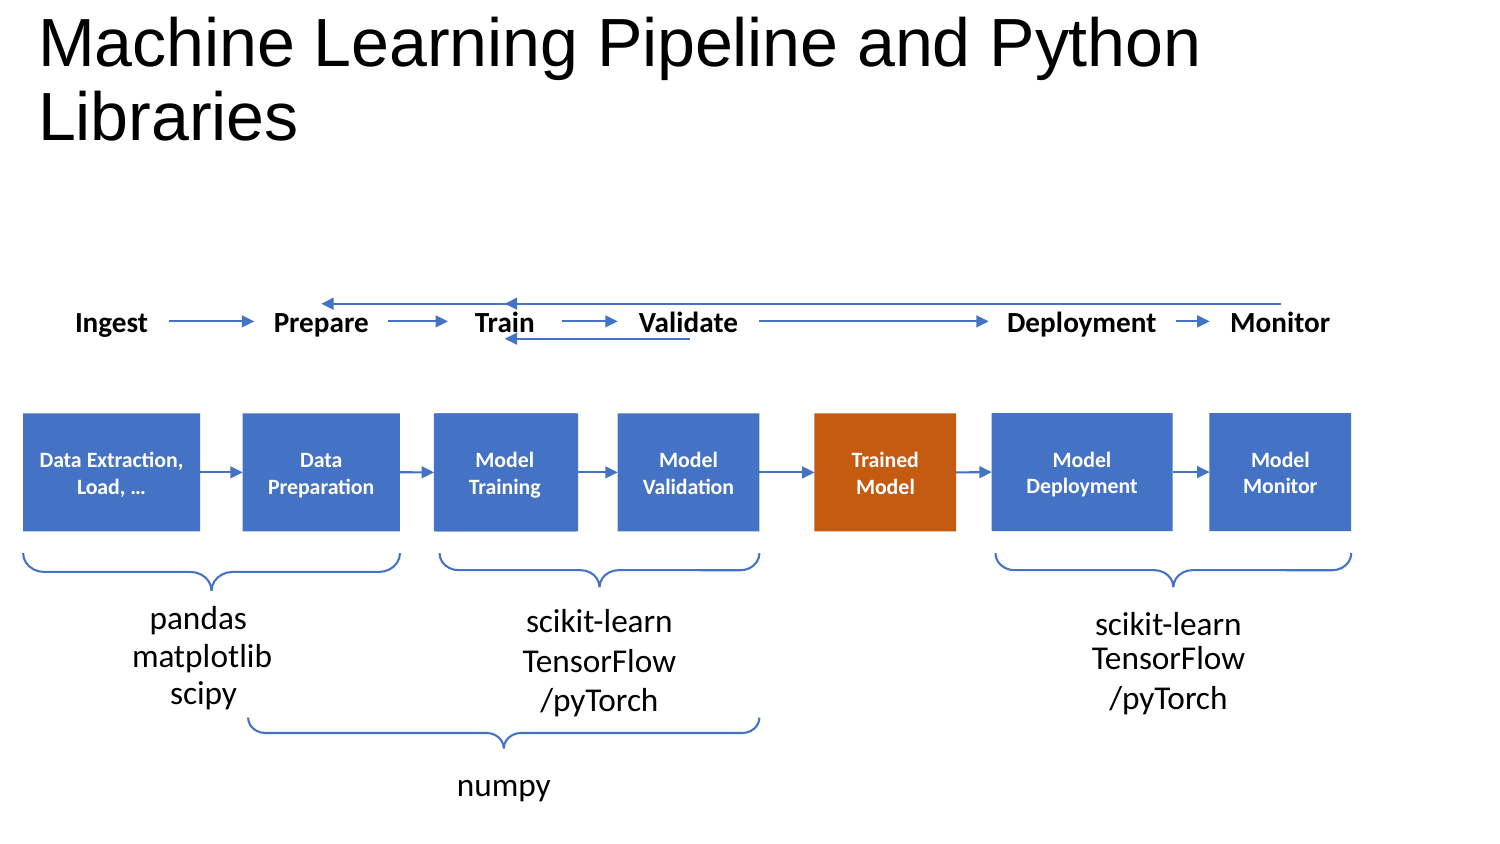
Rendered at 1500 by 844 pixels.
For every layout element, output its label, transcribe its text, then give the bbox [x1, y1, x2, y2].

text_box Prepare [254, 303, 389, 339]
title Machine Learning Pipeline and Python Libraries [893, 0, 1317, 164]
text_box Validate [617, 305, 760, 339]
text_box scikit-learn TensorFlow/pyTorch [521, 598, 678, 719]
text_box [439, 553, 760, 588]
text_box scipy [129, 671, 278, 712]
text_box Monitor [1209, 303, 1352, 339]
text_box Trained Model [893, 412, 957, 532]
text_box Data Preparation [242, 412, 401, 532]
text_box [22, 553, 401, 591]
text_box Model Training [433, 412, 577, 532]
text_box Model Deployment [991, 412, 1174, 532]
text_box Model Monitor [1208, 412, 1352, 532]
text_box Ingest [54, 303, 169, 339]
text_box Model Validation [617, 412, 760, 532]
text_box scikit-learn [1090, 602, 1247, 643]
text_box TensorFlow/pyTorch [1087, 636, 1250, 717]
text_box Data Extraction, Load, … [22, 412, 201, 532]
text_box Train [447, 305, 504, 339]
text_box [247, 717, 760, 749]
text_box pandas [149, 596, 248, 634]
title Machine Learning Pipeline and Python Libraries [23, 0, 892, 164]
text_box Deployment [988, 305, 1176, 339]
text_box Train [508, 305, 562, 338]
text_box Trained Model [813, 412, 892, 532]
text_box numpy [454, 763, 553, 804]
text_box matplotlib [127, 634, 277, 675]
text_box [994, 553, 1352, 588]
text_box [504, 120, 508, 488]
